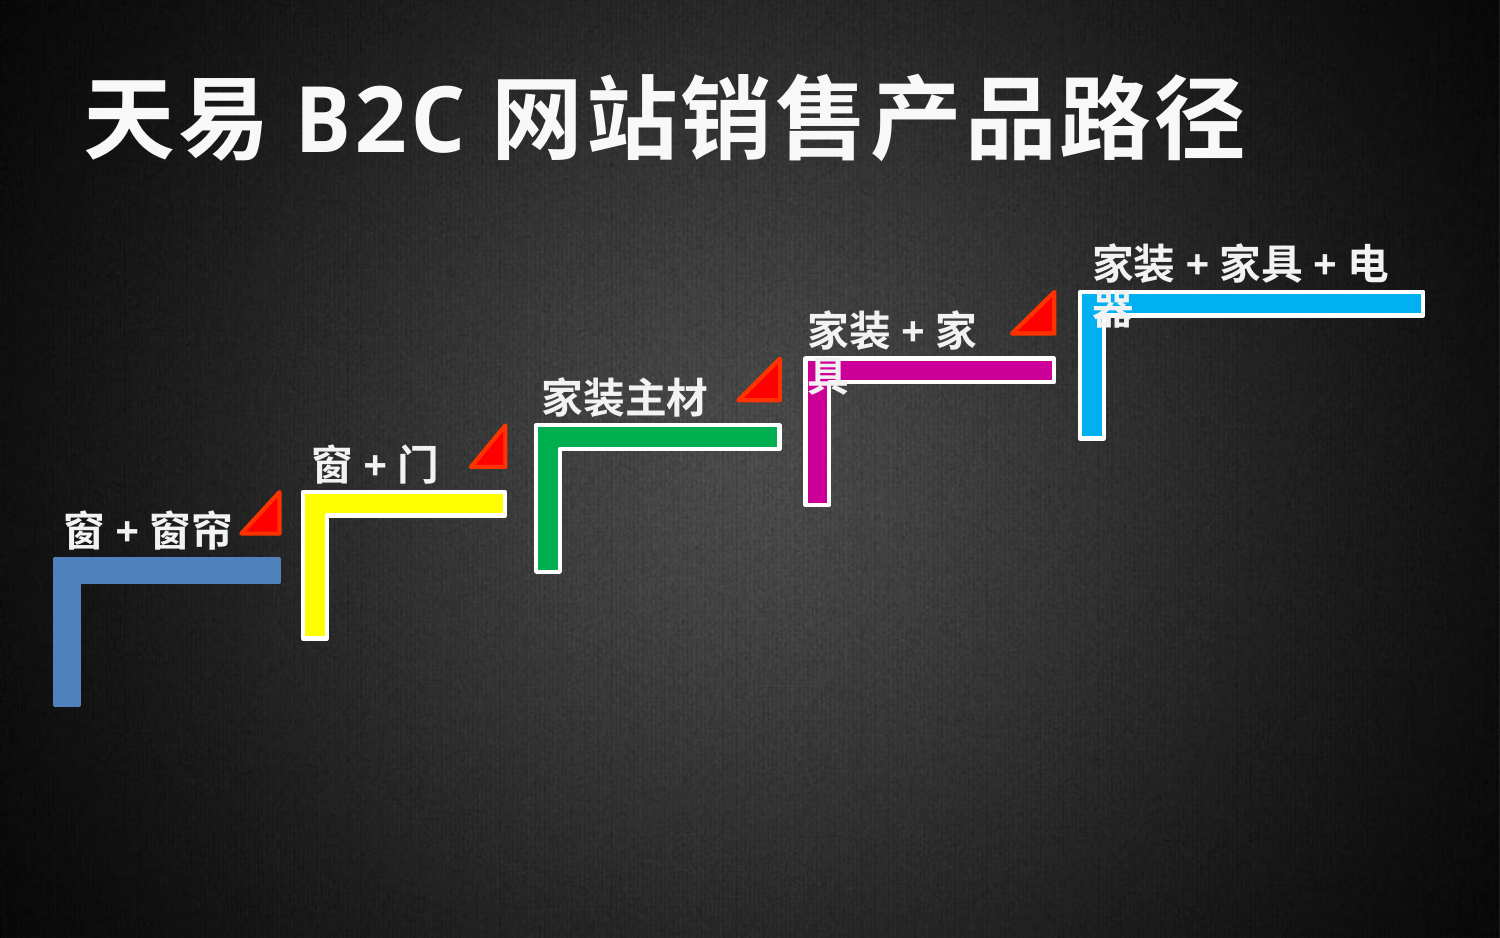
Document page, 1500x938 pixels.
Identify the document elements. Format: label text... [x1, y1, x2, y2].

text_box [1079, 233, 1435, 439]
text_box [530, 358, 781, 573]
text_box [52, 491, 280, 706]
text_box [300, 425, 506, 639]
title 天易B2C网站销售产品路径 [75, 37, 1425, 194]
picture [0, 0, 1500, 938]
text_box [796, 291, 1055, 506]
